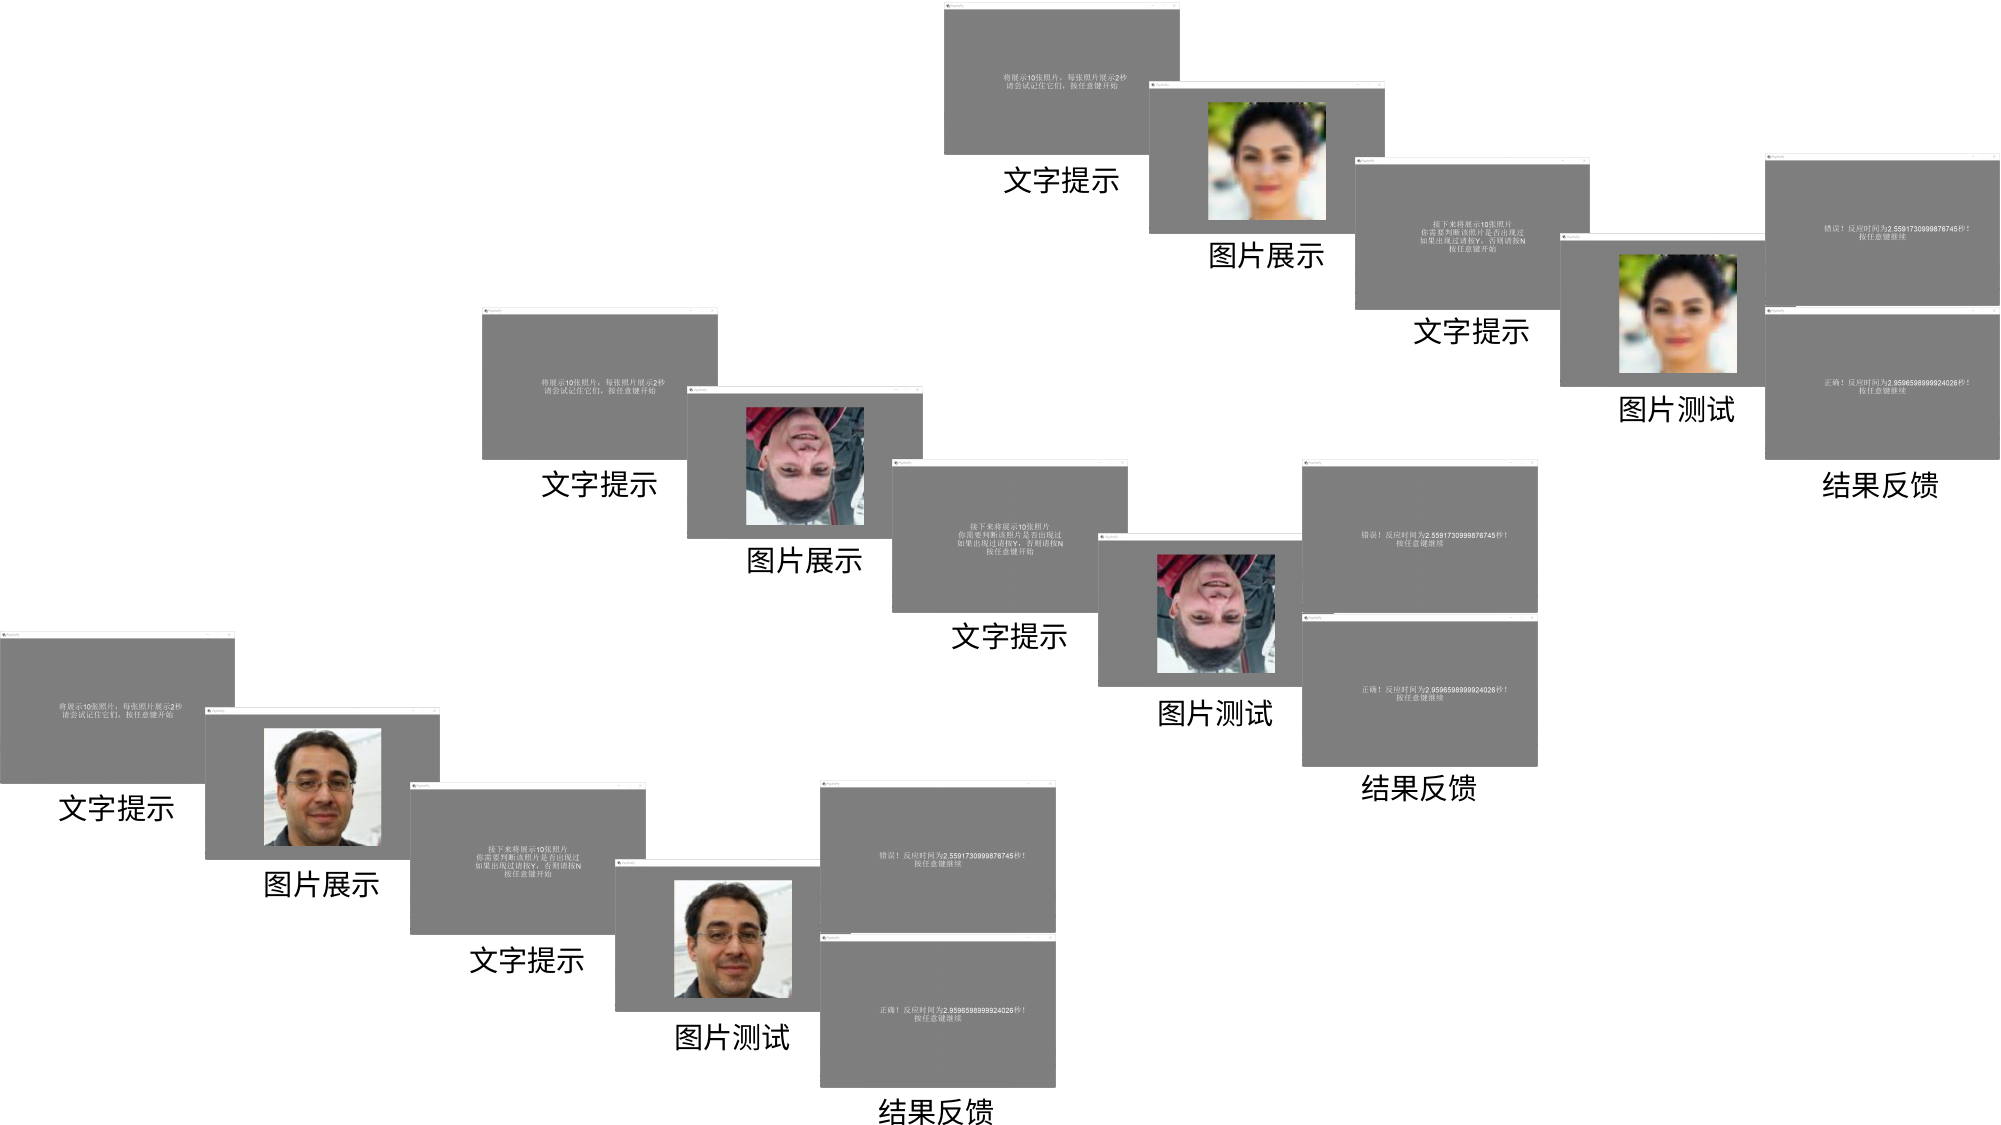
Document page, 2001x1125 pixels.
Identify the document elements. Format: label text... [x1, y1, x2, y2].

picture [0, 631, 1056, 1088]
text_box 文字提示 [454, 935, 602, 985]
text_box 文字提示 [1398, 311, 1546, 356]
text_box 图片测试 [659, 1013, 807, 1062]
text_box 结果反馈 [863, 1088, 1011, 1125]
picture [944, 2, 2000, 461]
text_box 文字提示 [526, 460, 674, 509]
text_box 图片展示 [1193, 234, 1341, 280]
text_box 结果反馈 [1346, 767, 1493, 813]
text_box 图片展示 [249, 860, 396, 909]
text_box 文字提示 [988, 155, 1136, 205]
picture [482, 307, 1538, 767]
text_box 图片测试 [1604, 387, 1751, 434]
text_box 图片测试 [1142, 688, 1290, 738]
text_box 文字提示 [43, 784, 191, 833]
text_box 图片展示 [732, 539, 879, 585]
text_box 文字提示 [937, 613, 1084, 661]
text_box 结果反馈 [1807, 461, 1955, 510]
